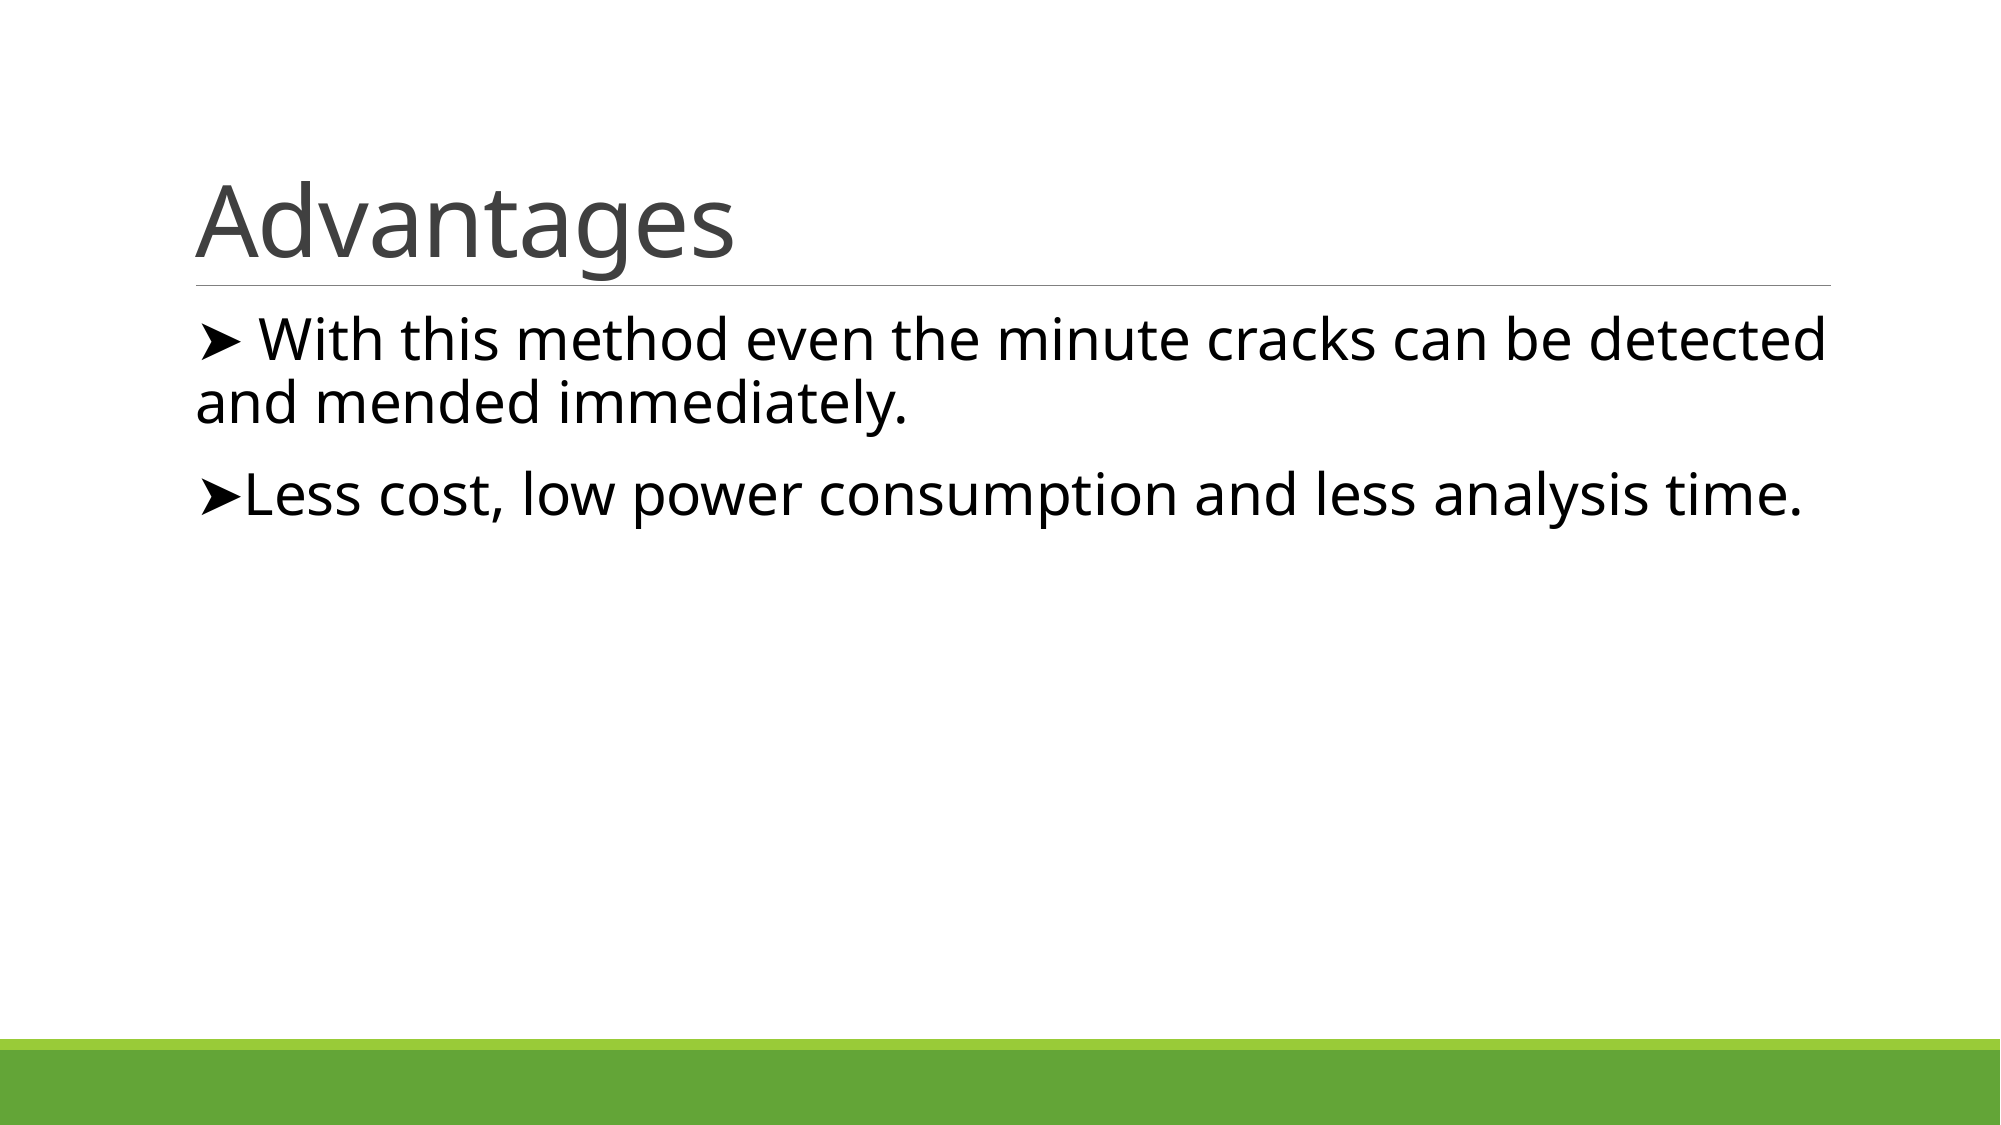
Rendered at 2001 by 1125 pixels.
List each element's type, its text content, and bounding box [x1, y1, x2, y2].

title Advantages [180, 47, 1830, 285]
list ➤ With this method even the minute cracks can be detected and mended immediately. ➤Less cost, low power consumption and less analysis time. [180, 302, 1830, 963]
